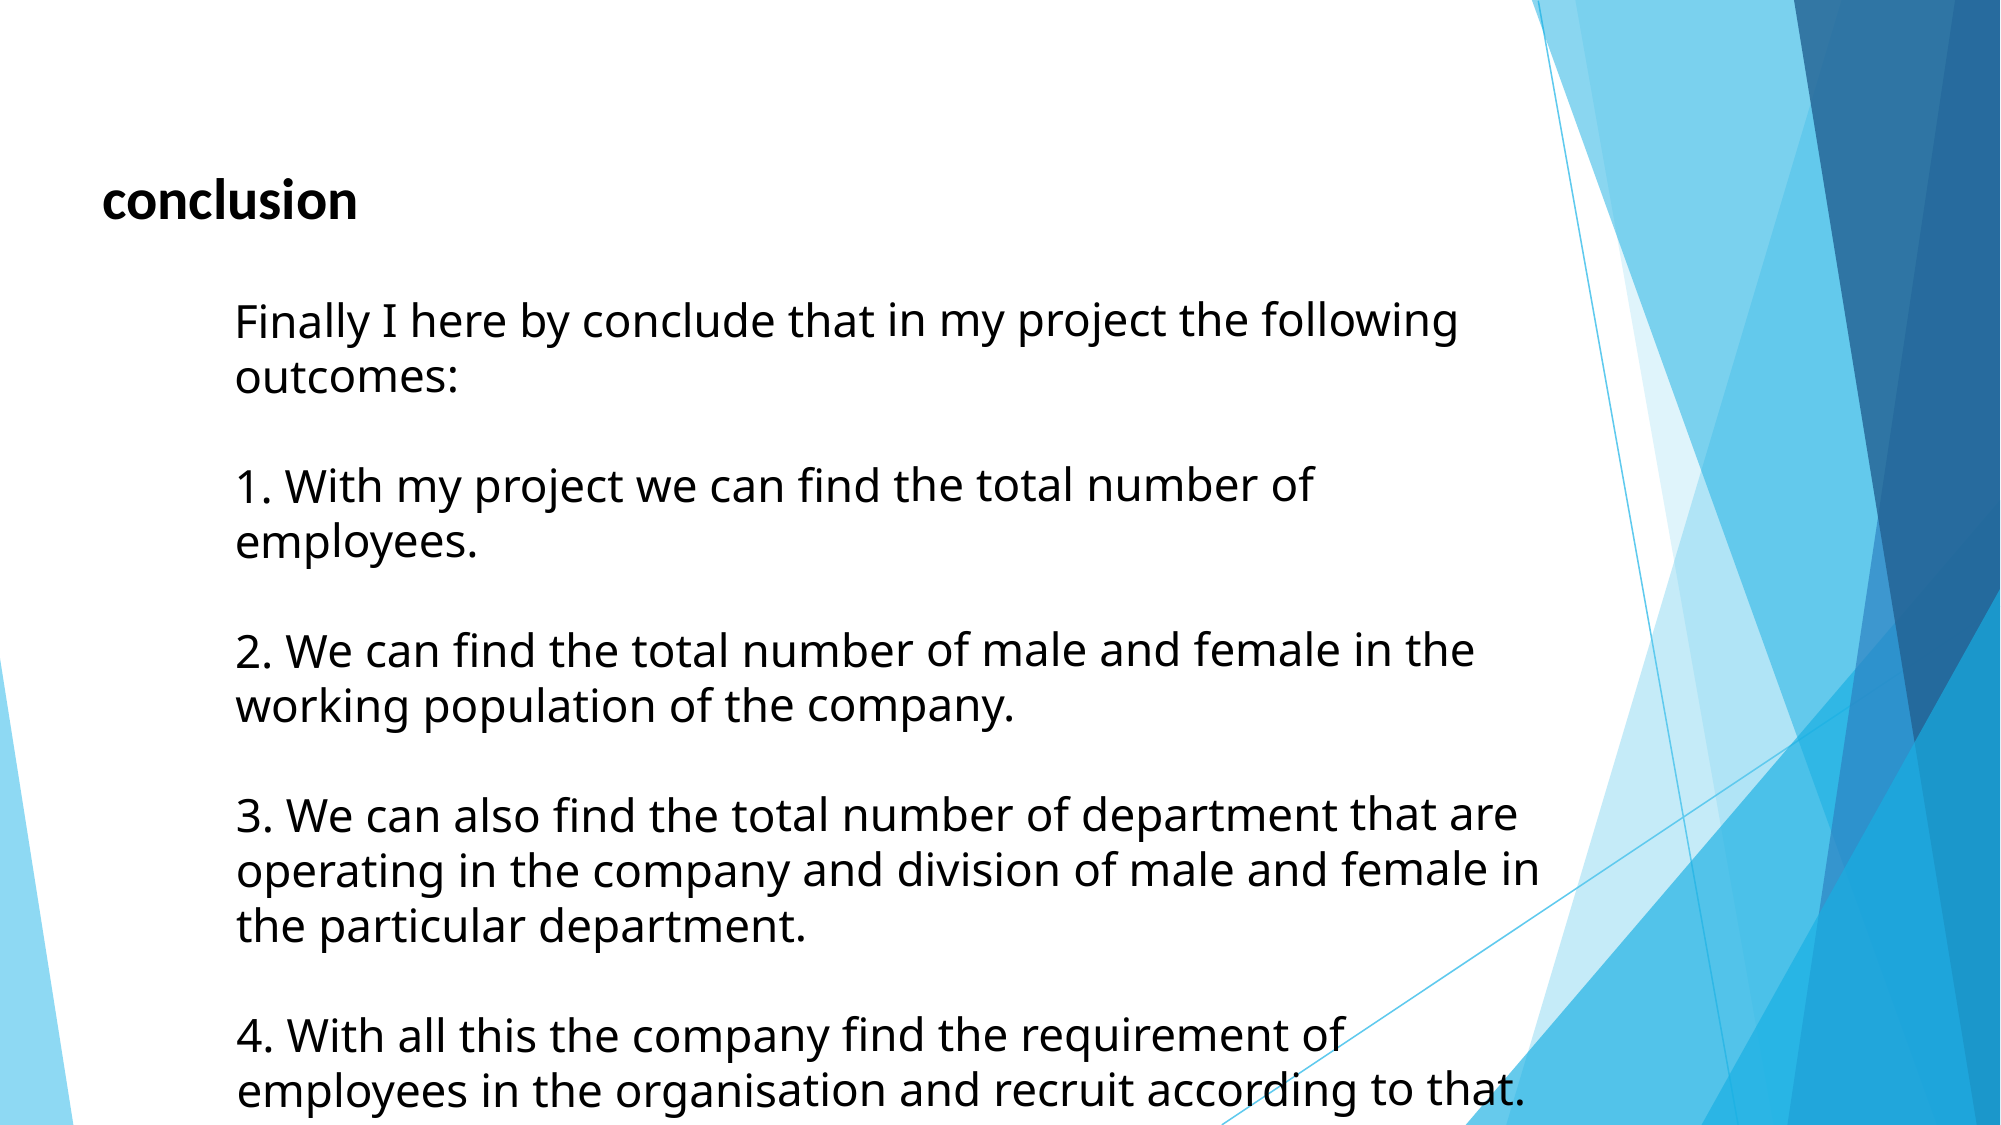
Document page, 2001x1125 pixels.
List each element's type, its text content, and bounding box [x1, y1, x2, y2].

text_box Finally I here by conclude that in my project the following outcomes: 1. With my project we can find the total number of employees. 2. We can find the total number of male and female in the working population of the company. 3. We can also find the total number of department that are operating in the company and division of male and female in the particular department. 4. With all this the company find the requirement of employees in the organisation and recruit according to that. [218, 280, 1569, 1125]
text_box [896, 460, 1103, 520]
title conclusion [100, 158, 1804, 351]
